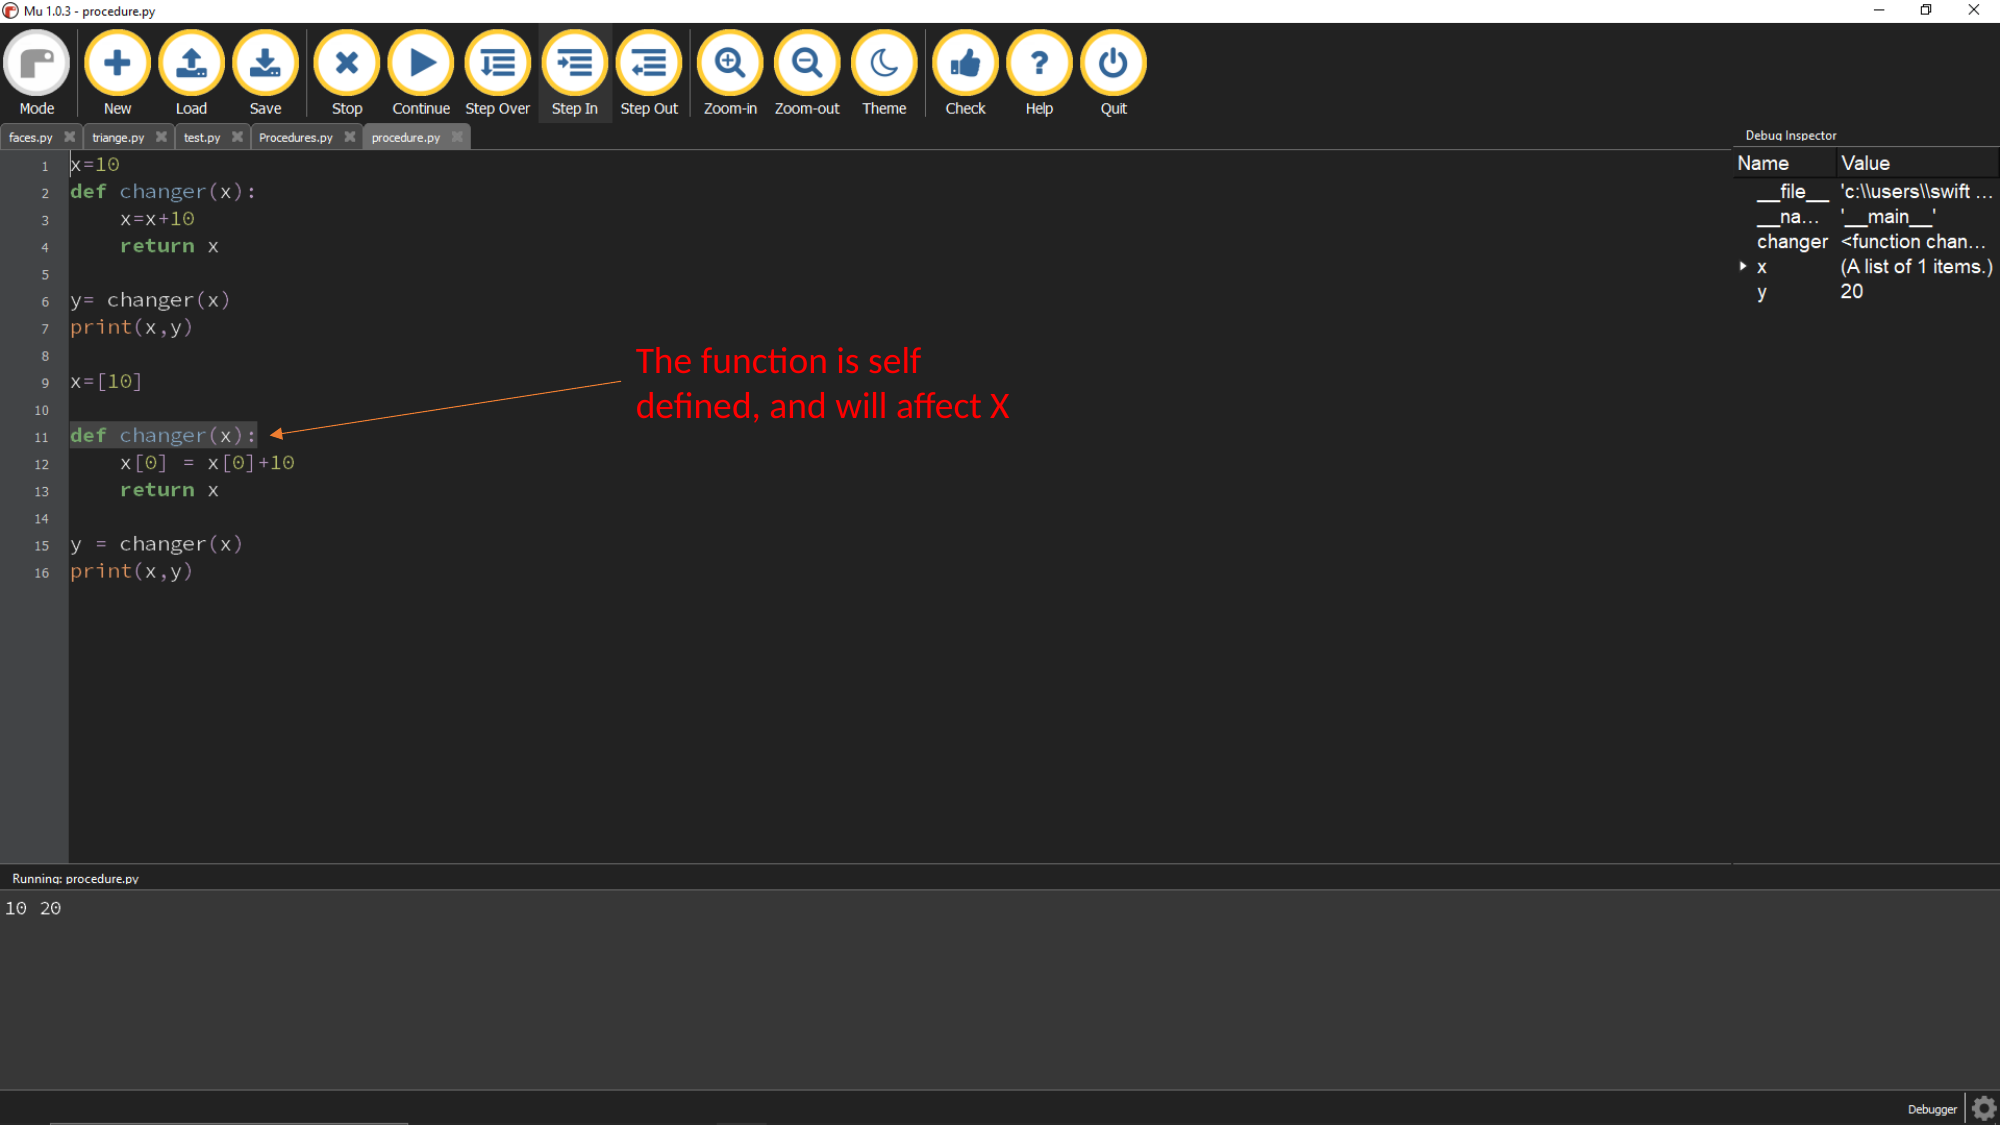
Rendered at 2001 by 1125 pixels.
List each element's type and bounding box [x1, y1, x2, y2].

text_box [269, 381, 622, 436]
picture [0, 0, 2000, 1125]
